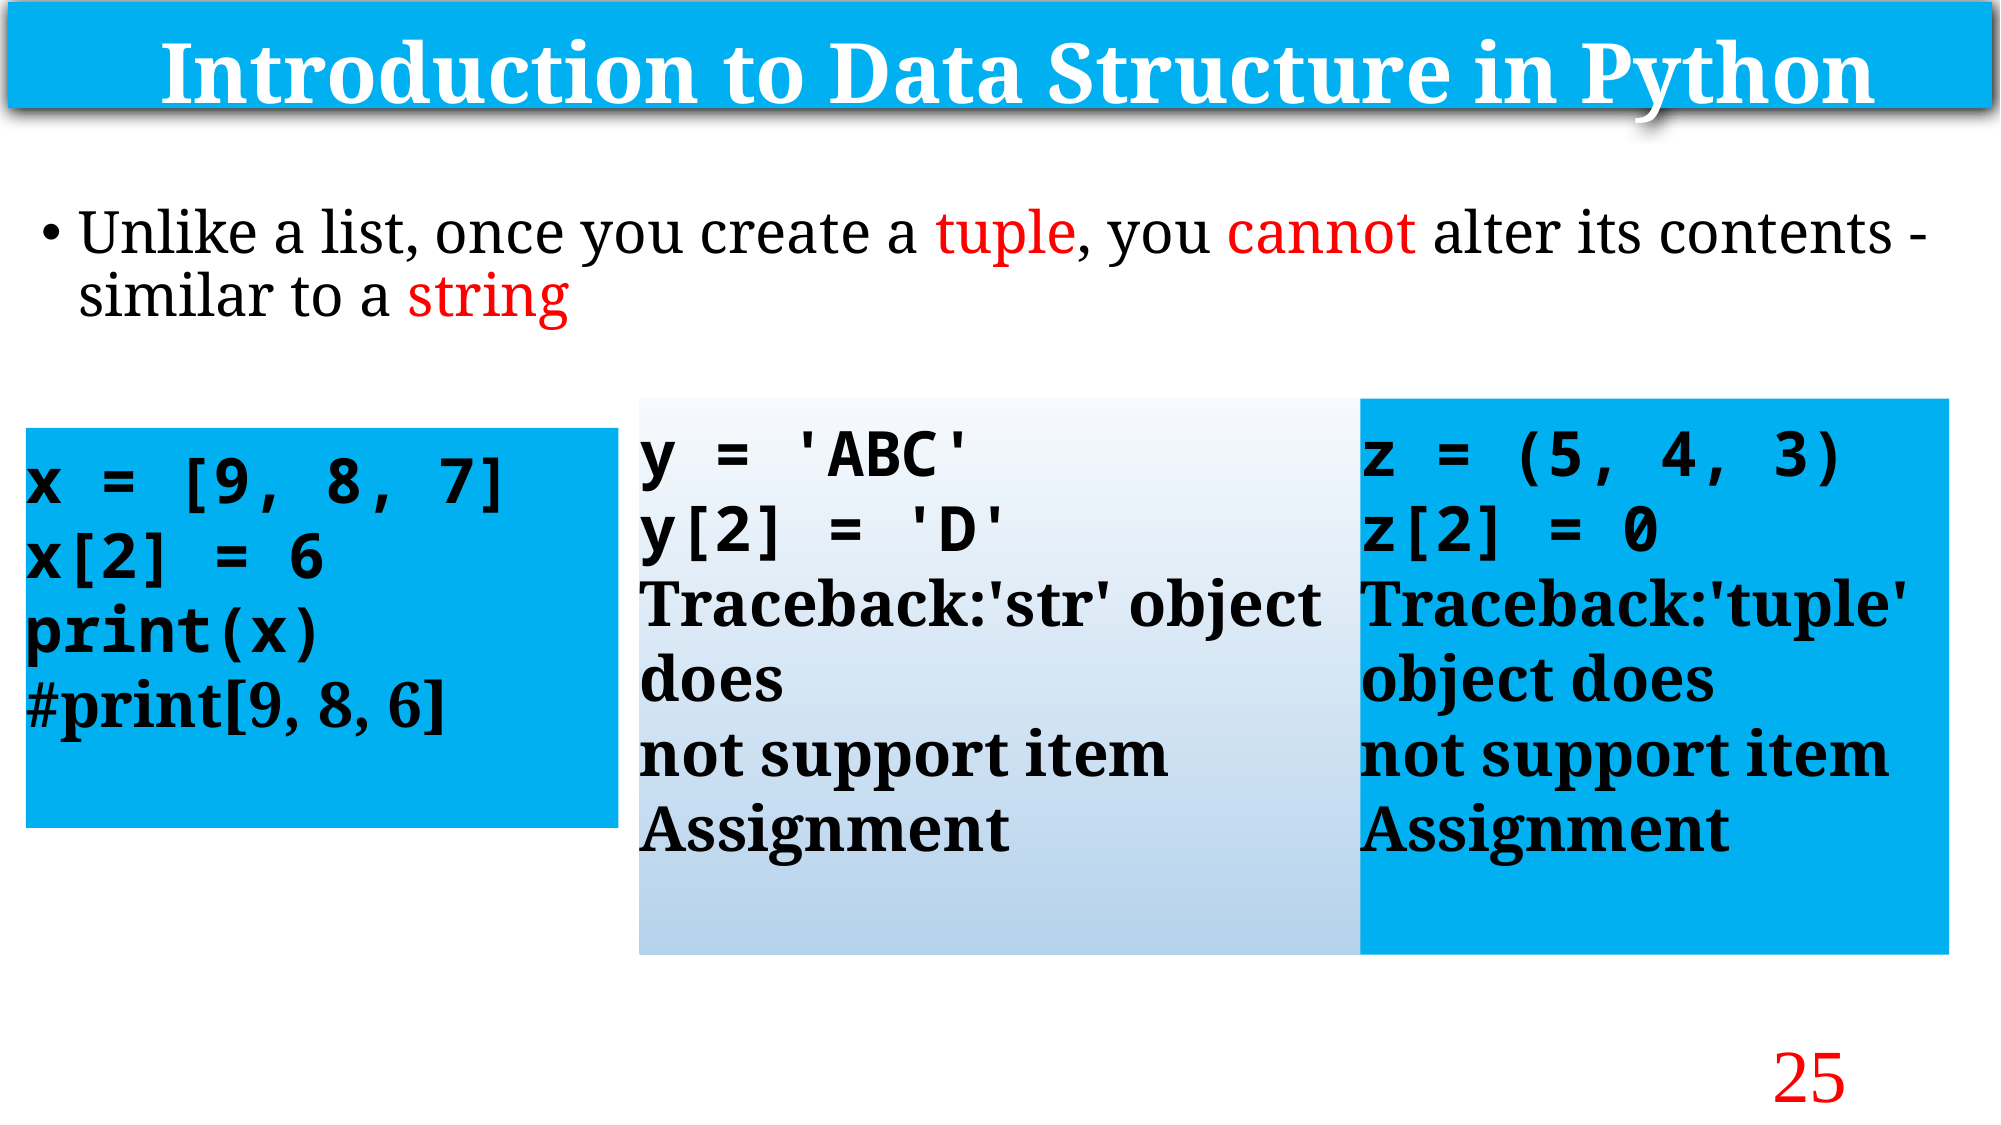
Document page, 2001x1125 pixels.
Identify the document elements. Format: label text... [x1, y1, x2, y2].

text_box x = [9, 8, 7] x[2] = 6 print(x) #print[9, 8, 6] [25, 427, 619, 828]
text_box z = (5, 4, 3) z[2] = 0 Traceback:'tuple' object does not support item Assignment [1360, 398, 1950, 955]
list Unlike a list, once you create a tuple, you cannot alter its contents - similar to a string [25, 196, 1974, 910]
slide_number 25 [1412, 1042, 1863, 1103]
text_box Introduction to Data Structure in Python [8, 2, 1992, 109]
text_box y = 'ABC' y[2] = 'D' Traceback:'str' object does not support item Assignment [639, 398, 1360, 955]
